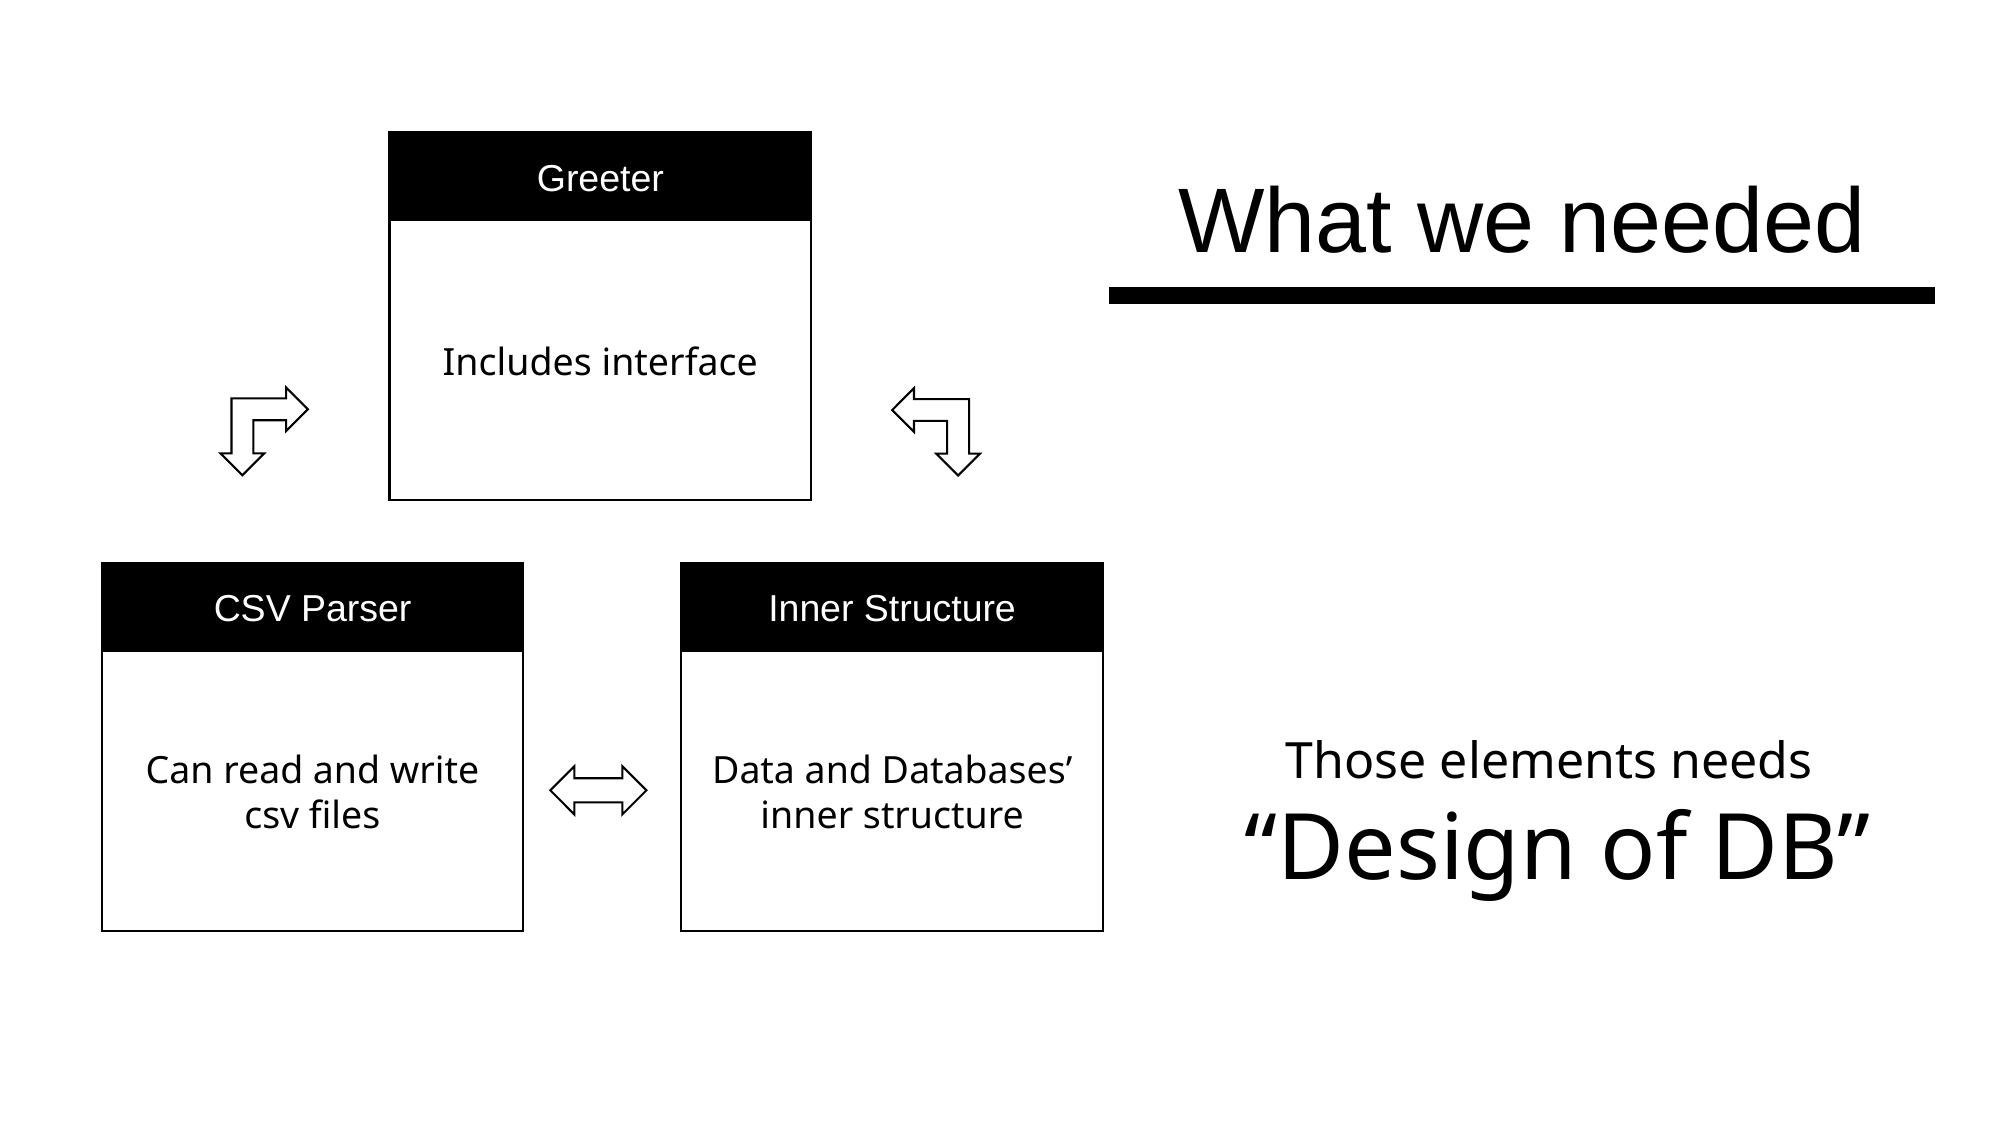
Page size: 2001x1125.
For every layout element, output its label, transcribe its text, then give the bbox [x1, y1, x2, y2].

text_box Data and Databases’ inner structure [680, 652, 1104, 932]
text_box CSV Parser [101, 562, 524, 652]
title What we needed [1044, 132, 2000, 314]
text_box Can read and write csv files [101, 652, 524, 932]
text_box Includes interface [388, 221, 812, 501]
text_box Those elements needs “Design of DB” [1200, 720, 1899, 906]
text_box Inner Structure [680, 562, 1104, 652]
text_box Greeter [388, 131, 812, 221]
text_box [548, 763, 648, 817]
text_box [218, 384, 310, 477]
text_box [890, 385, 983, 477]
